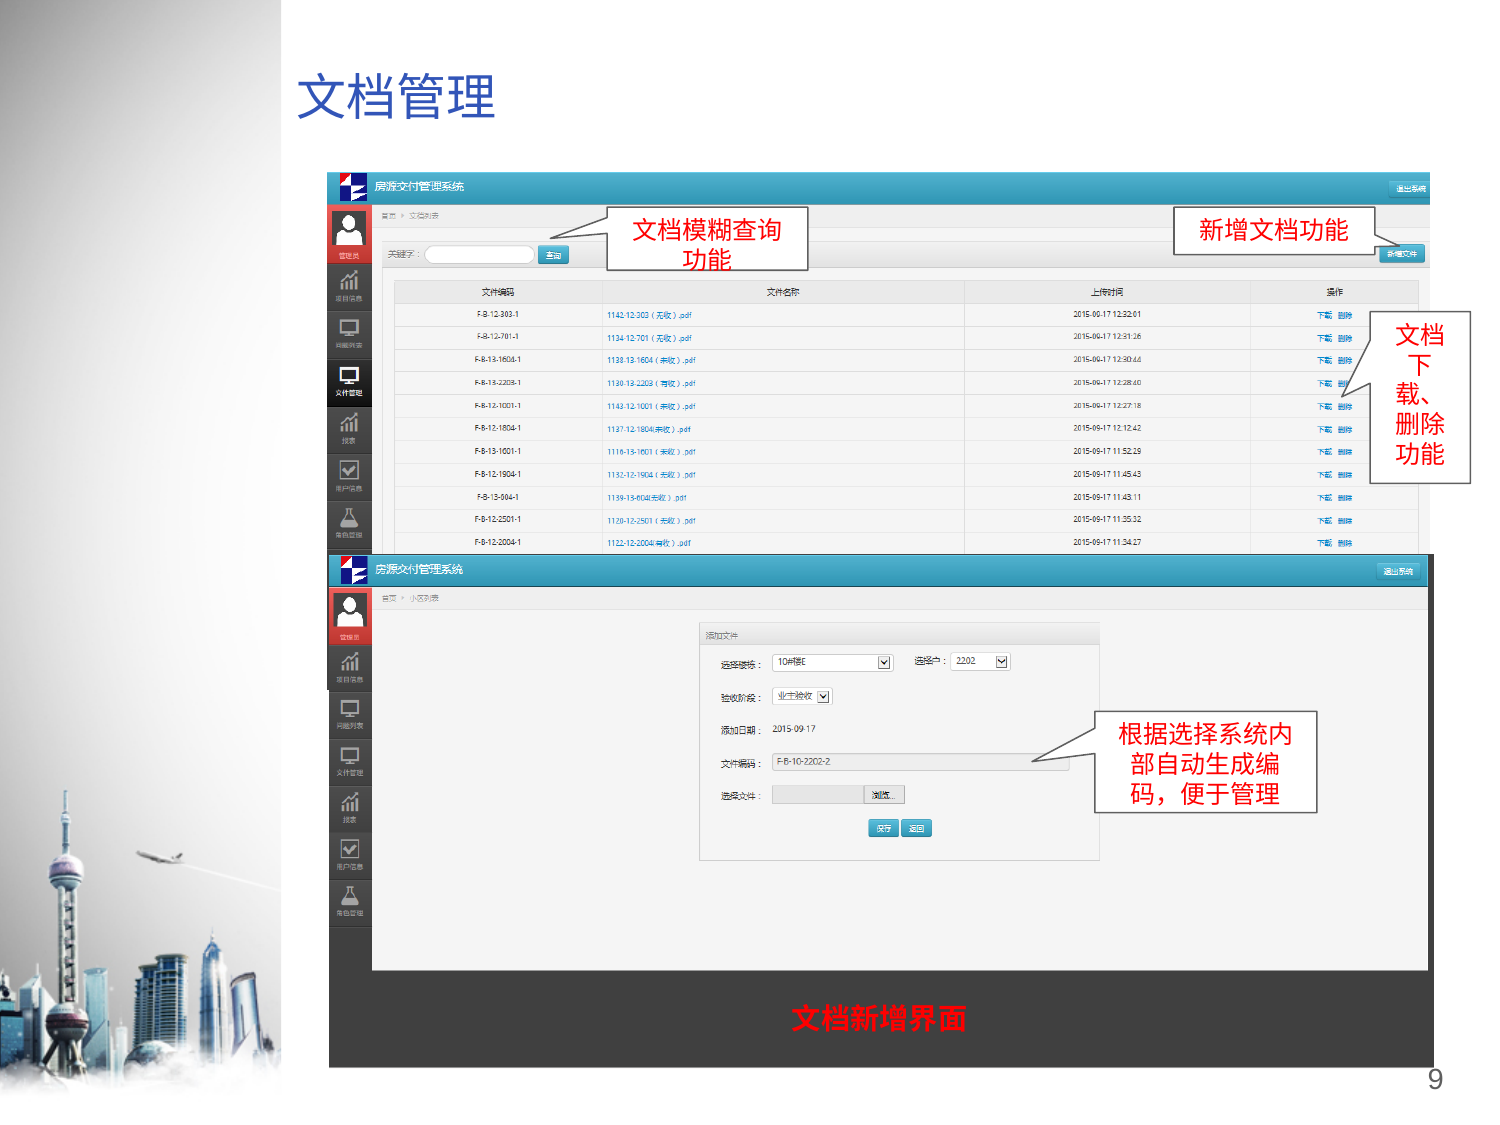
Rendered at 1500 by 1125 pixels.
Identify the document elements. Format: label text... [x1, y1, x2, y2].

slide_number 9 [1108, 1024, 1459, 1103]
title 文档管理 [281, 36, 1455, 154]
picture [0, 0, 282, 1125]
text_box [327, 172, 1471, 690]
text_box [329, 554, 1434, 1069]
